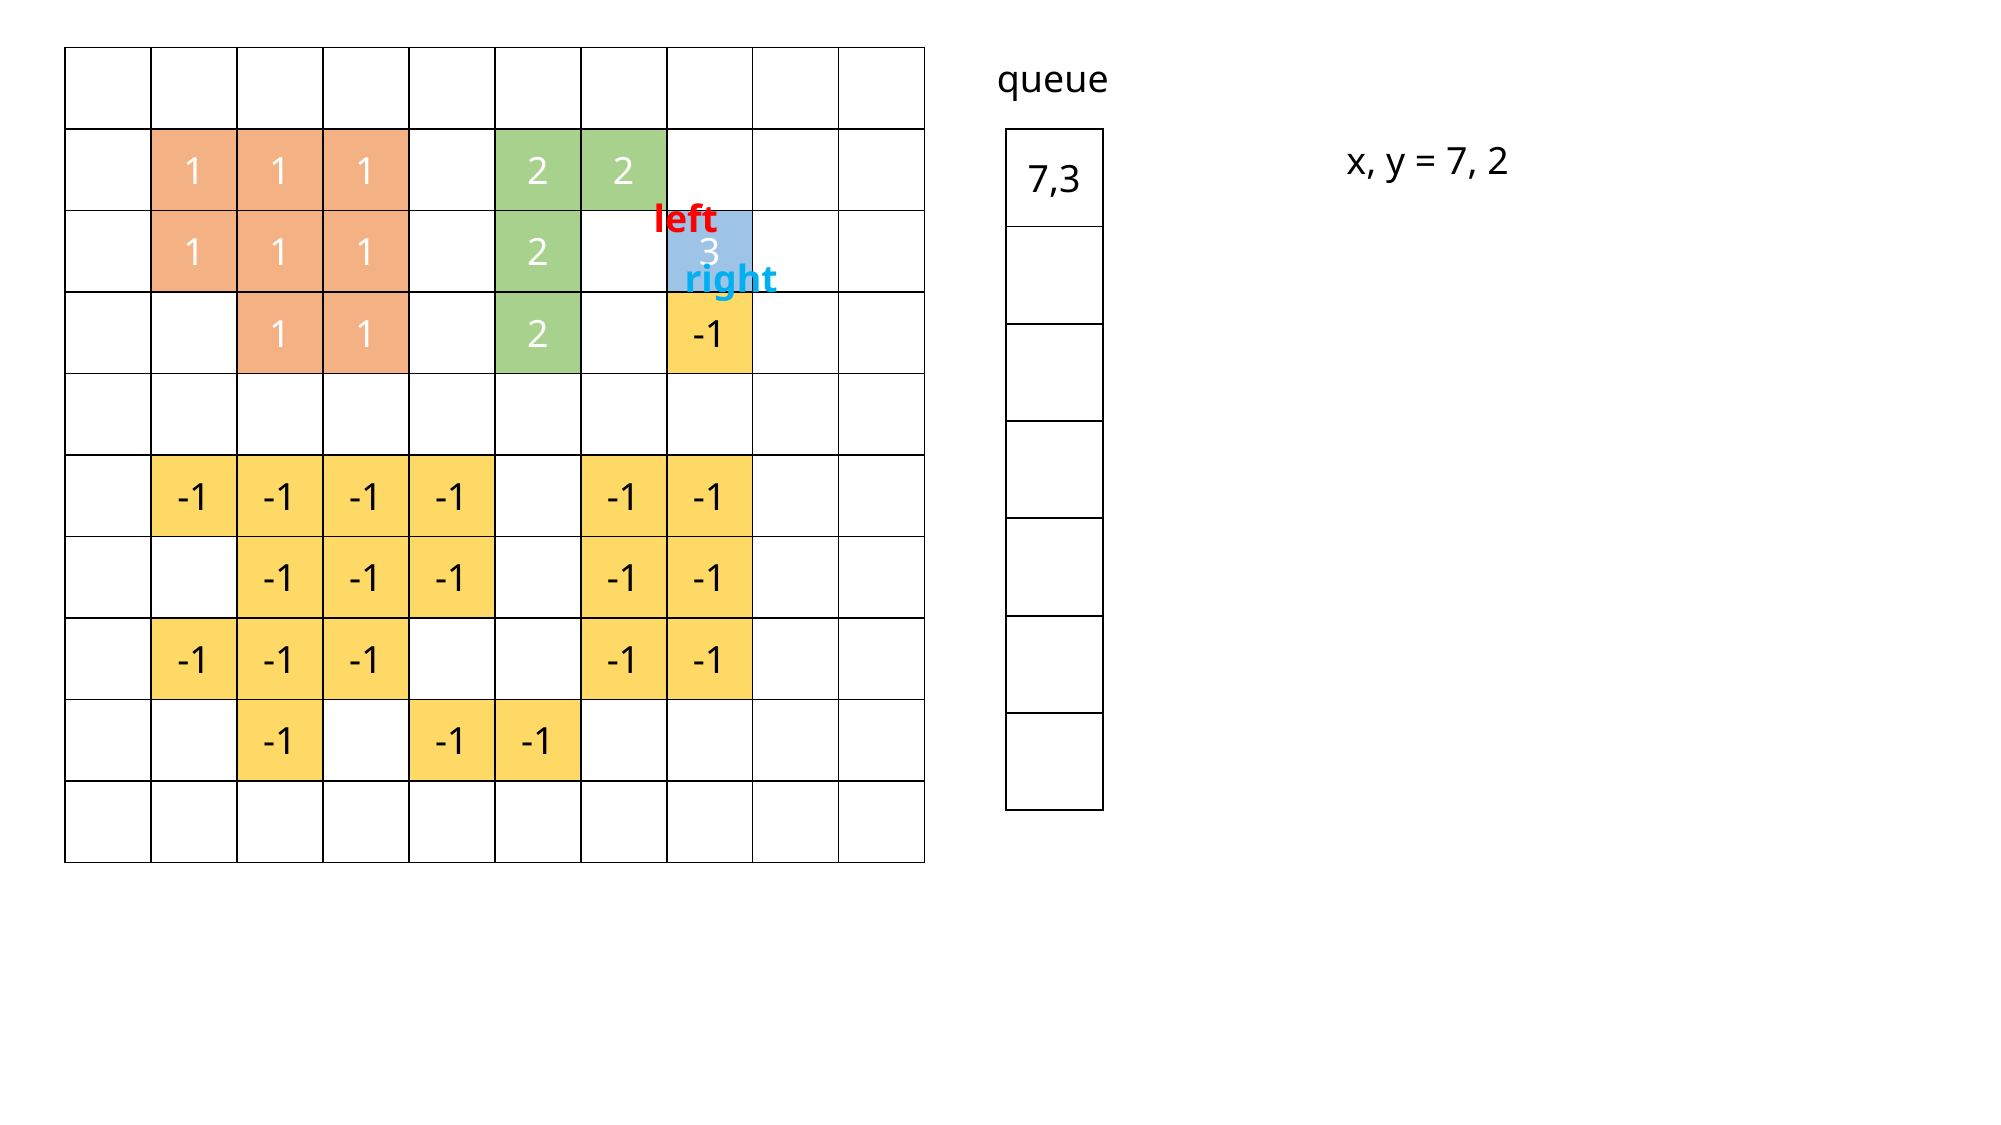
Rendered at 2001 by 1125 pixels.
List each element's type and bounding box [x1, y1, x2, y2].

table_cell [839, 374, 924, 454]
table_cell [324, 211, 408, 291]
table_cell [496, 374, 580, 454]
table_cell [839, 130, 924, 210]
table_cell [66, 782, 150, 862]
table_cell [152, 537, 236, 617]
table_cell [152, 456, 236, 536]
table_cell [152, 130, 236, 210]
table_cell [238, 374, 322, 454]
table_cell [66, 130, 150, 210]
table_cell [66, 456, 150, 536]
table_cell [152, 374, 236, 454]
table_cell [668, 130, 752, 210]
table_cell [410, 293, 494, 373]
table_cell [324, 782, 408, 862]
table_cell [496, 782, 580, 862]
table_header [324, 48, 408, 128]
table_cell [753, 130, 838, 210]
table_cell [238, 211, 322, 291]
table_cell [410, 700, 494, 780]
table_cell [839, 700, 924, 780]
table_header [582, 48, 666, 128]
text_box [638, 187, 793, 308]
table_cell [1007, 325, 1102, 420]
table_cell [668, 456, 752, 536]
table_cell [410, 619, 494, 699]
table_cell [582, 374, 666, 454]
table_cell [1007, 519, 1102, 615]
table_cell [66, 211, 150, 291]
table_cell [152, 619, 236, 699]
table_cell [582, 700, 666, 780]
table_header [66, 48, 150, 128]
table_cell [582, 619, 666, 699]
table_cell [496, 537, 580, 617]
table_cell [582, 130, 666, 210]
table_cell [582, 211, 666, 291]
table_cell [66, 537, 150, 617]
table_cell [238, 537, 322, 617]
table_cell [582, 456, 666, 536]
text_box [982, 47, 1124, 108]
table_cell [324, 700, 408, 780]
table_cell [1007, 714, 1102, 809]
table_cell [152, 782, 236, 862]
table_cell [324, 537, 408, 617]
table_cell [839, 782, 924, 862]
table_cell [496, 700, 580, 780]
table_cell [496, 619, 580, 699]
table_cell [839, 211, 924, 291]
table_cell [324, 619, 408, 699]
table_cell [496, 293, 580, 373]
table_cell [324, 456, 408, 536]
table_cell [66, 700, 150, 780]
table_header [668, 48, 752, 128]
table_cell [66, 374, 150, 454]
table_cell [1007, 422, 1102, 517]
table_cell [496, 456, 580, 536]
table_cell [238, 456, 322, 536]
table_cell [839, 619, 924, 699]
table_cell [410, 537, 494, 617]
table_cell [733, 211, 752, 247]
table_cell [152, 293, 236, 373]
table_cell [324, 293, 408, 373]
table_cell [238, 293, 322, 373]
table_cell [668, 374, 752, 454]
table_cell [238, 782, 322, 862]
table_cell [839, 456, 924, 536]
table_header [496, 48, 580, 128]
table_cell [410, 782, 494, 862]
table_cell [238, 130, 322, 210]
text_box [1331, 129, 1524, 189]
table_cell [668, 700, 752, 780]
table_cell [410, 130, 494, 210]
table_cell [1007, 227, 1102, 323]
table_header [839, 48, 924, 128]
table_cell [324, 130, 408, 210]
table_cell [496, 130, 580, 210]
table_cell [582, 293, 666, 373]
table_cell [753, 211, 838, 291]
table_cell [753, 456, 838, 536]
table_header [238, 48, 322, 128]
table_cell [839, 537, 924, 617]
table_cell [582, 537, 666, 617]
table_cell [753, 537, 838, 617]
table_cell [753, 619, 838, 699]
table_cell [668, 782, 752, 862]
table_cell [324, 374, 408, 454]
table_cell [238, 619, 322, 699]
table_cell [839, 293, 924, 373]
table_cell [410, 374, 494, 454]
table_cell [238, 700, 322, 780]
table_cell [753, 374, 838, 454]
table_cell [1007, 617, 1102, 712]
table_header [410, 48, 494, 128]
table_cell [753, 293, 838, 373]
table_header [1007, 130, 1102, 226]
table_cell [668, 619, 752, 699]
table_cell [66, 619, 150, 699]
table_cell [66, 293, 150, 373]
table_cell [410, 211, 494, 291]
table_cell [152, 700, 236, 780]
table_cell [668, 537, 752, 617]
table_header [152, 48, 236, 128]
table_cell [410, 456, 494, 536]
table_cell [753, 782, 838, 862]
table_cell [753, 700, 838, 780]
table_cell [582, 782, 666, 862]
table_header [753, 48, 838, 128]
table_cell [496, 211, 580, 291]
table_cell [668, 293, 752, 373]
table_cell [152, 211, 236, 291]
